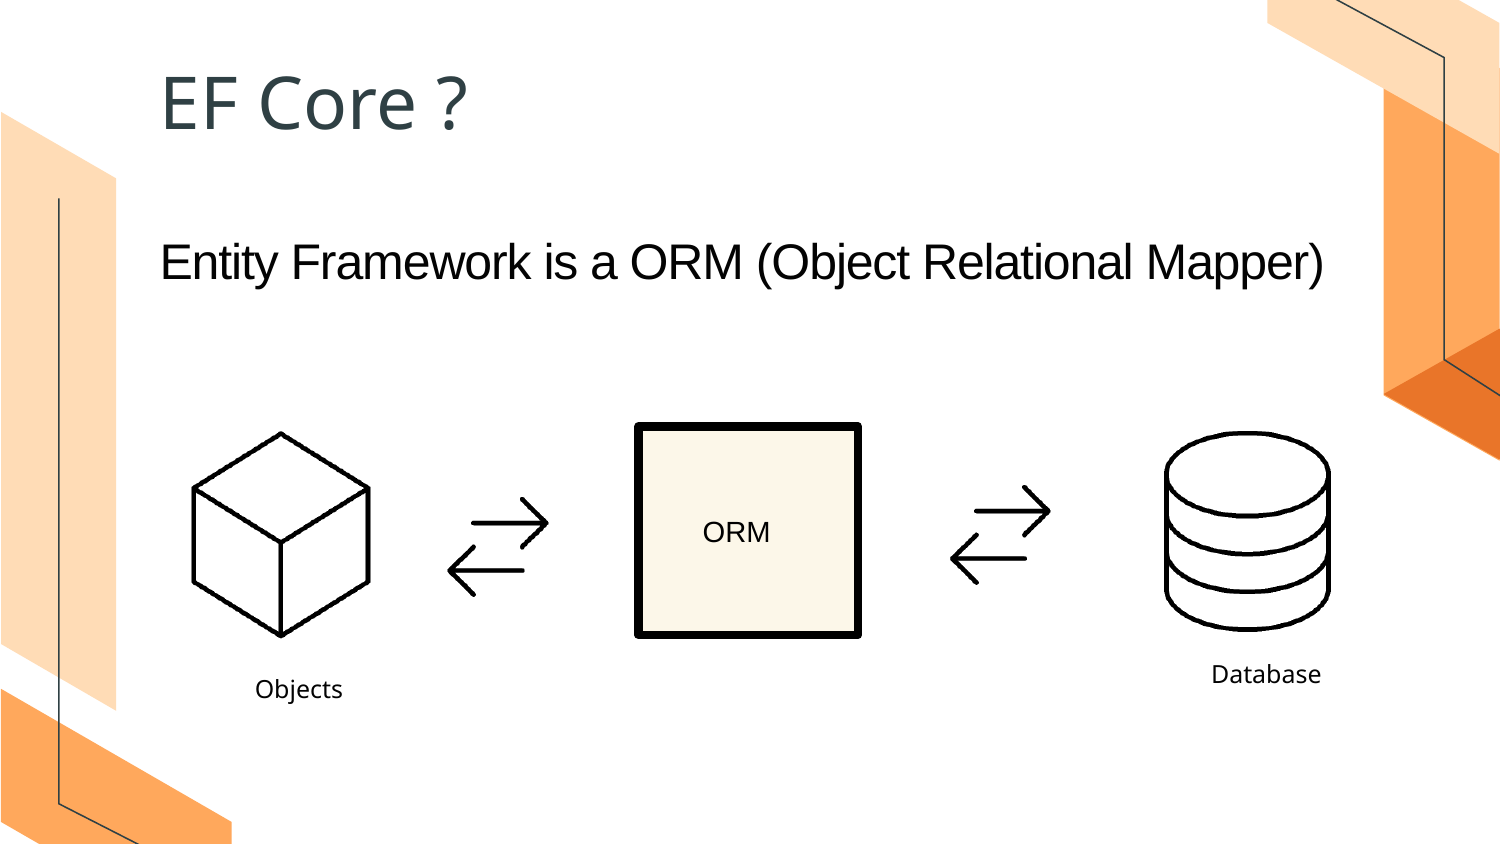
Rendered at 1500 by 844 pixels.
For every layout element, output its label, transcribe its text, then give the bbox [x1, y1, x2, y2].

picture [433, 483, 562, 610]
text_box Database [1196, 651, 1372, 689]
text_box [118, 173, 1029, 305]
text_box ORM [638, 426, 858, 635]
title EF Core ? [144, 56, 1409, 142]
picture [163, 410, 398, 659]
text_box Entity Framework is a ORM (Object Relational Mapper) [144, 224, 1404, 289]
text_box Objects [240, 666, 401, 704]
picture [935, 471, 1064, 598]
picture [1129, 410, 1365, 652]
